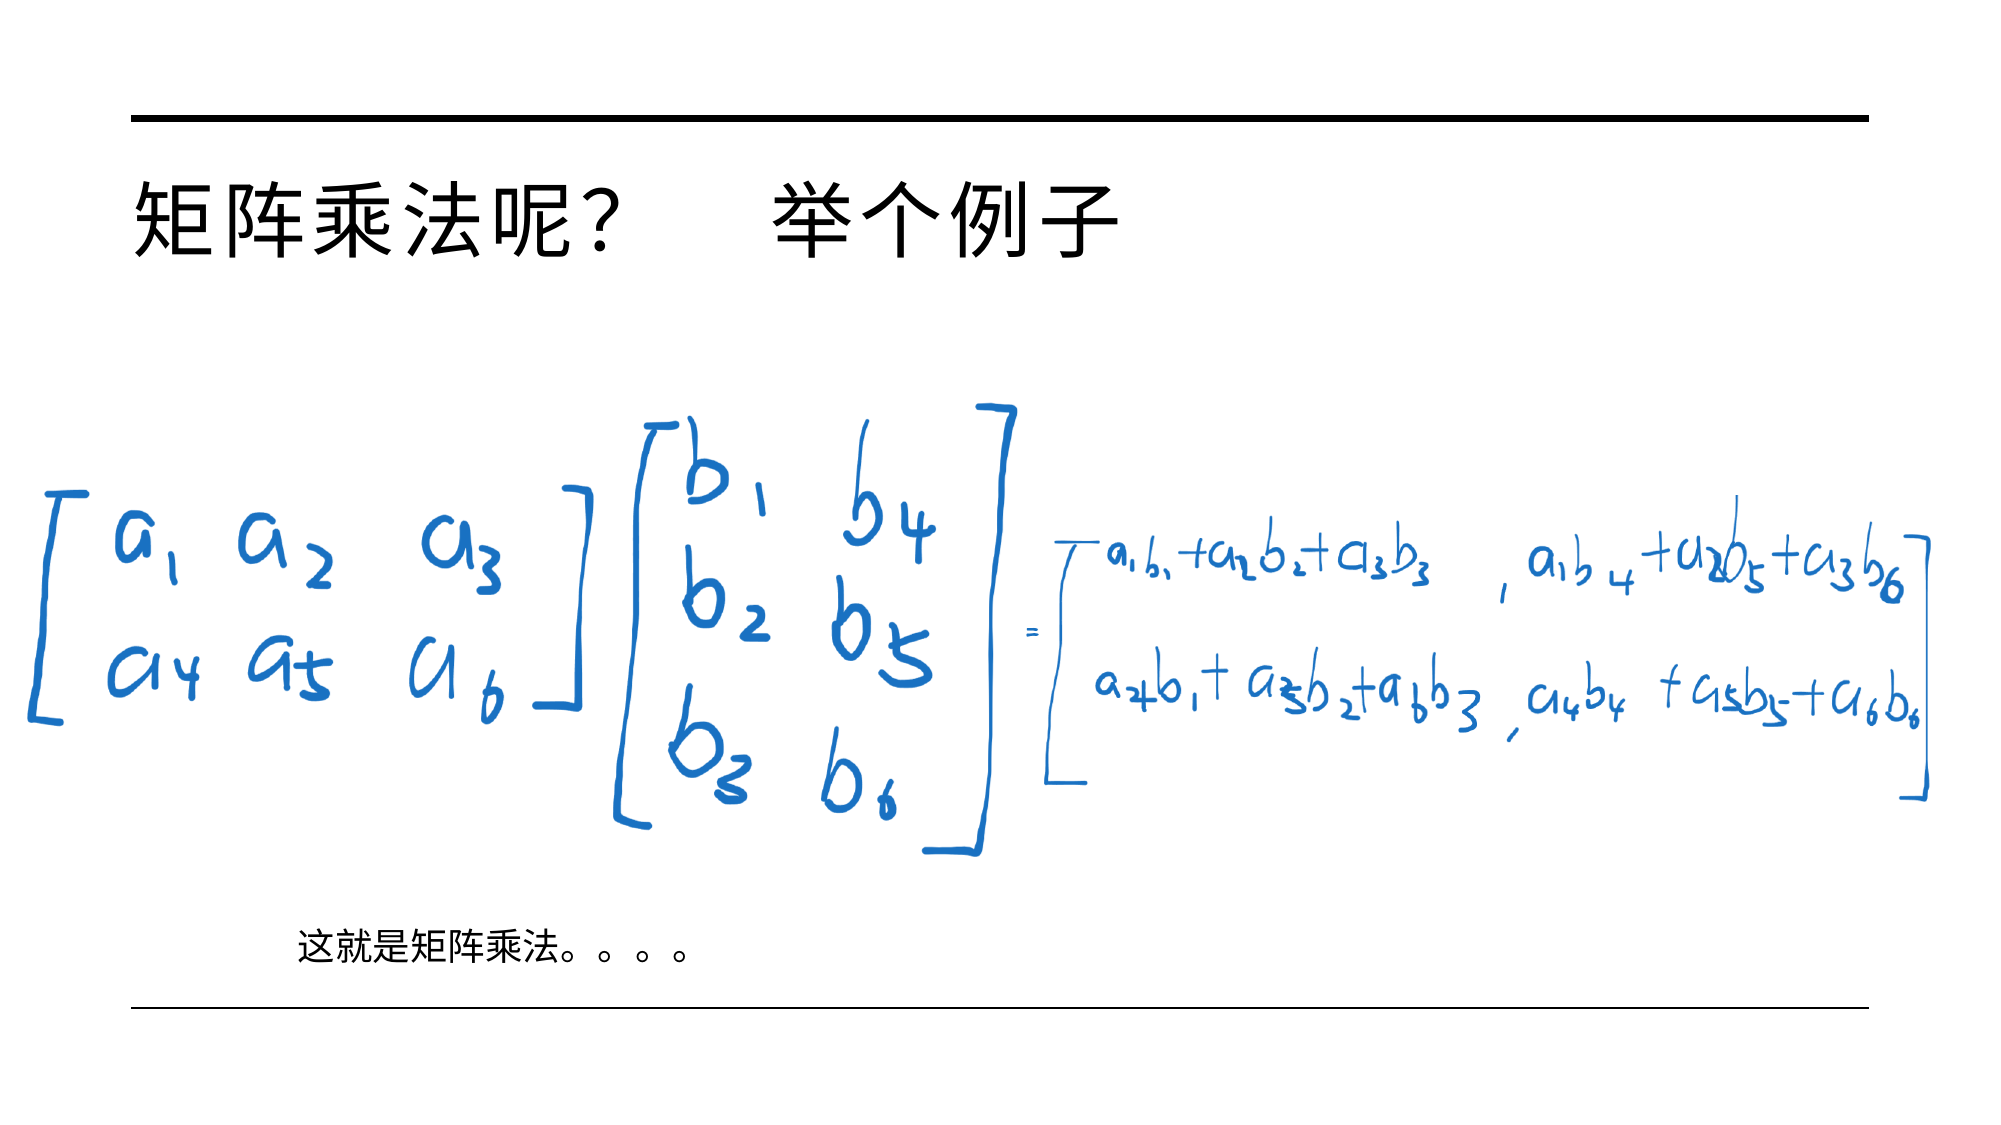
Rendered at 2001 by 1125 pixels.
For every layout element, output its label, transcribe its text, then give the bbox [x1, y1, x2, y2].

title 矩阵乘法呢？ 举个例子 [114, 149, 1869, 365]
picture [0, 373, 1970, 941]
text_box 这就是矩阵乘法。。。。 [282, 941, 725, 976]
